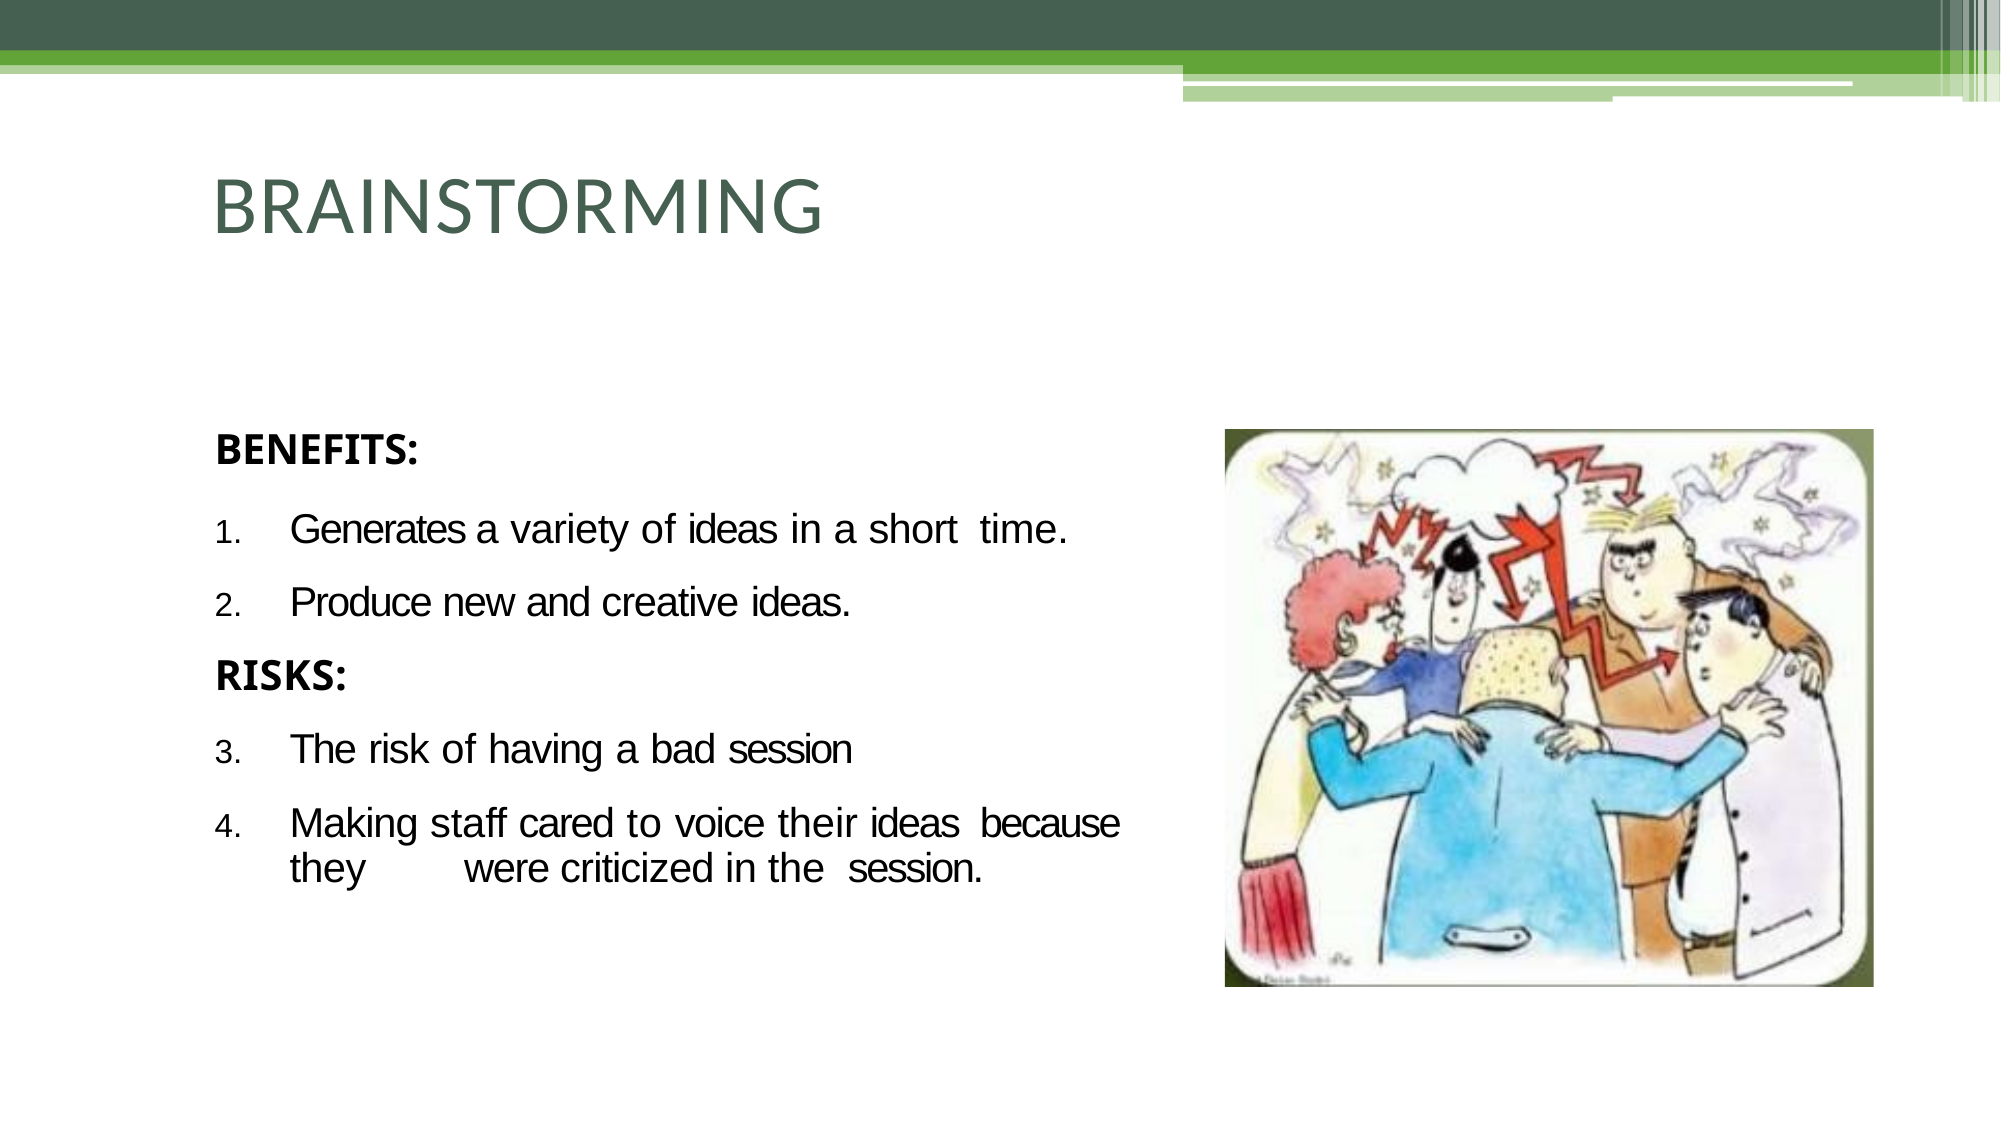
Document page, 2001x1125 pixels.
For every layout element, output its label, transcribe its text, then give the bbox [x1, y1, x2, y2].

title BRAINSTORMING [212, 149, 1055, 338]
text_box [1224, 429, 1874, 987]
text_box BENEFITS: Generates a variety of ideas in a short time. Produce new and creative ideas. RISKS: The risk of having a bad session Making staff cared to voice their ideas because they were criticized in the session. [212, 396, 1225, 892]
